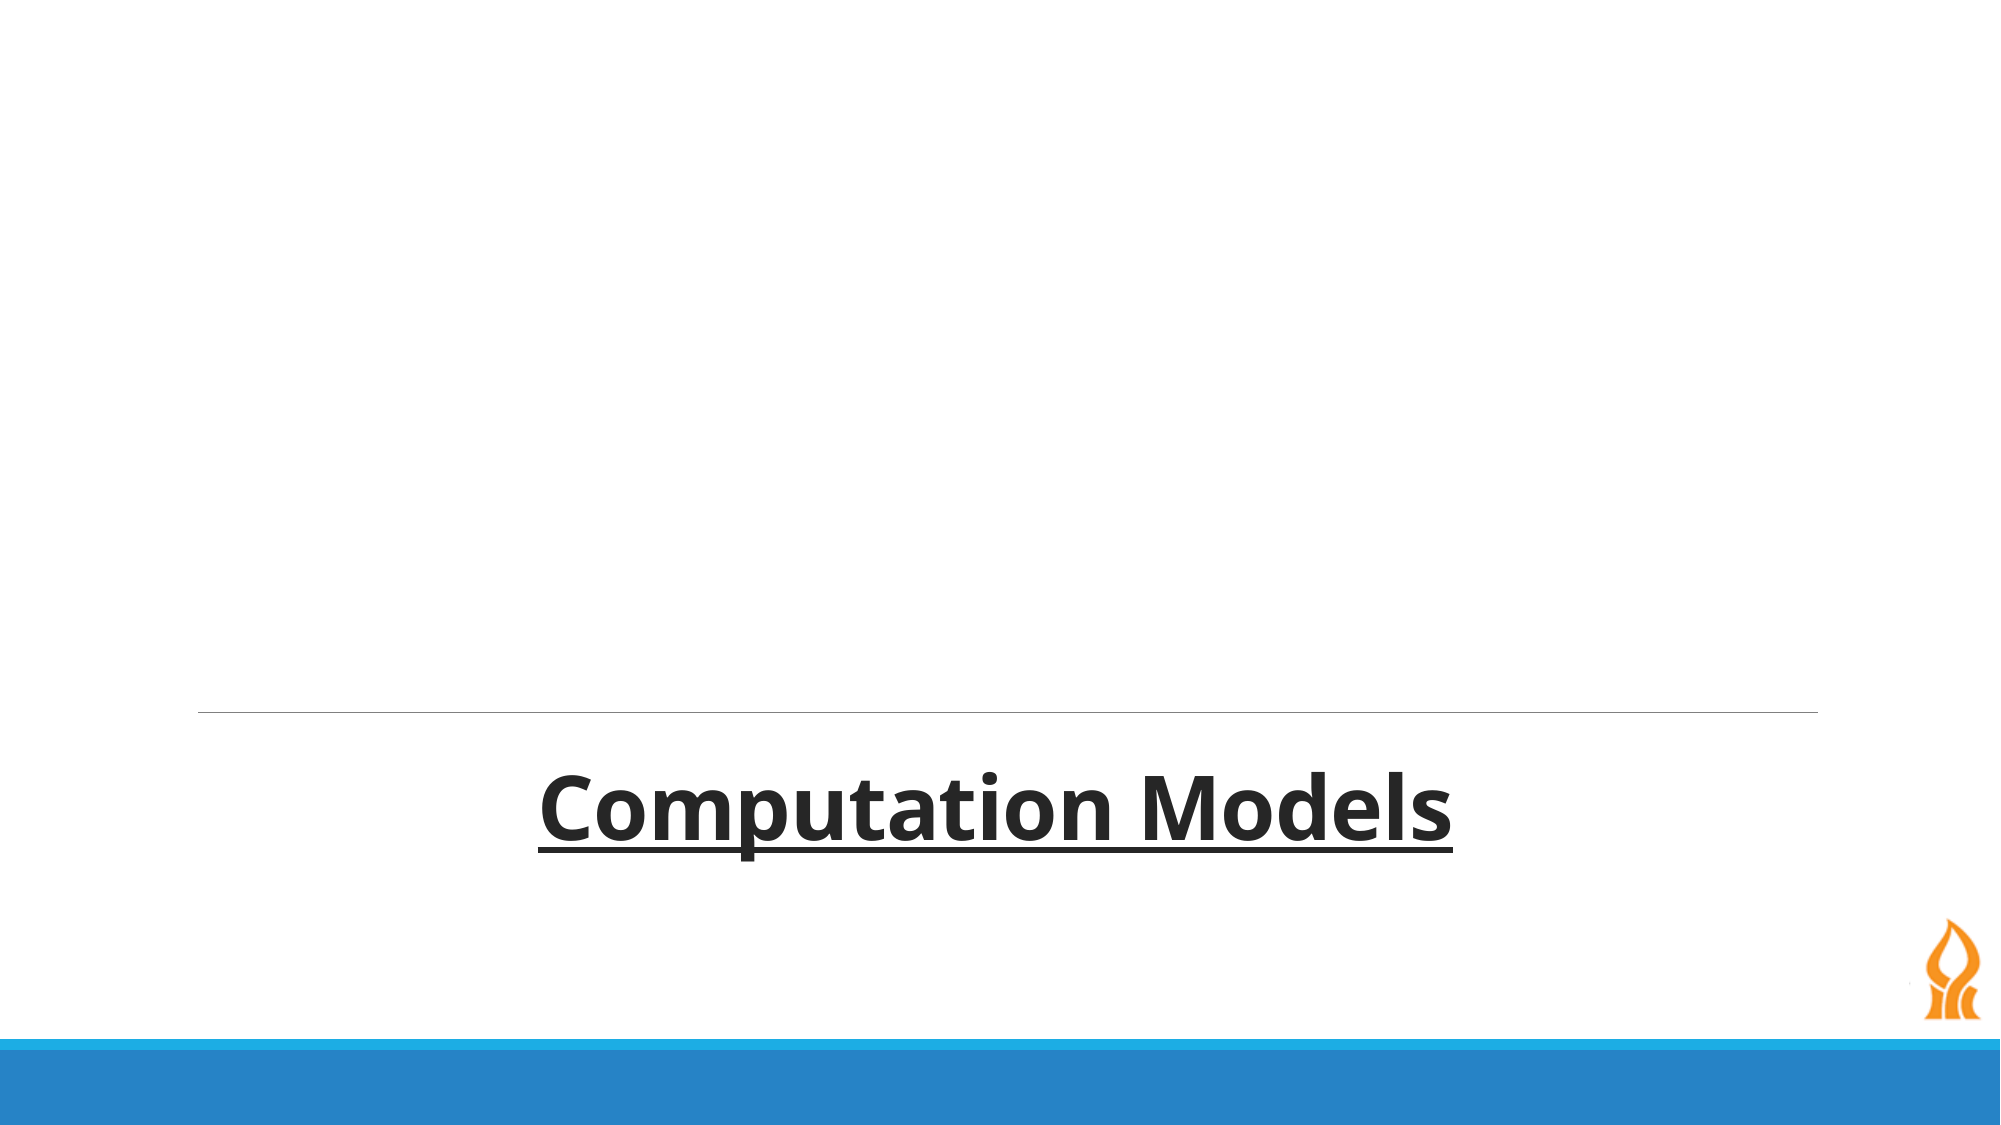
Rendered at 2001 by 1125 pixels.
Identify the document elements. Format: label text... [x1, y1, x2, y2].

title Computation Models [330, 754, 1662, 1025]
picture [1908, 908, 2000, 1039]
